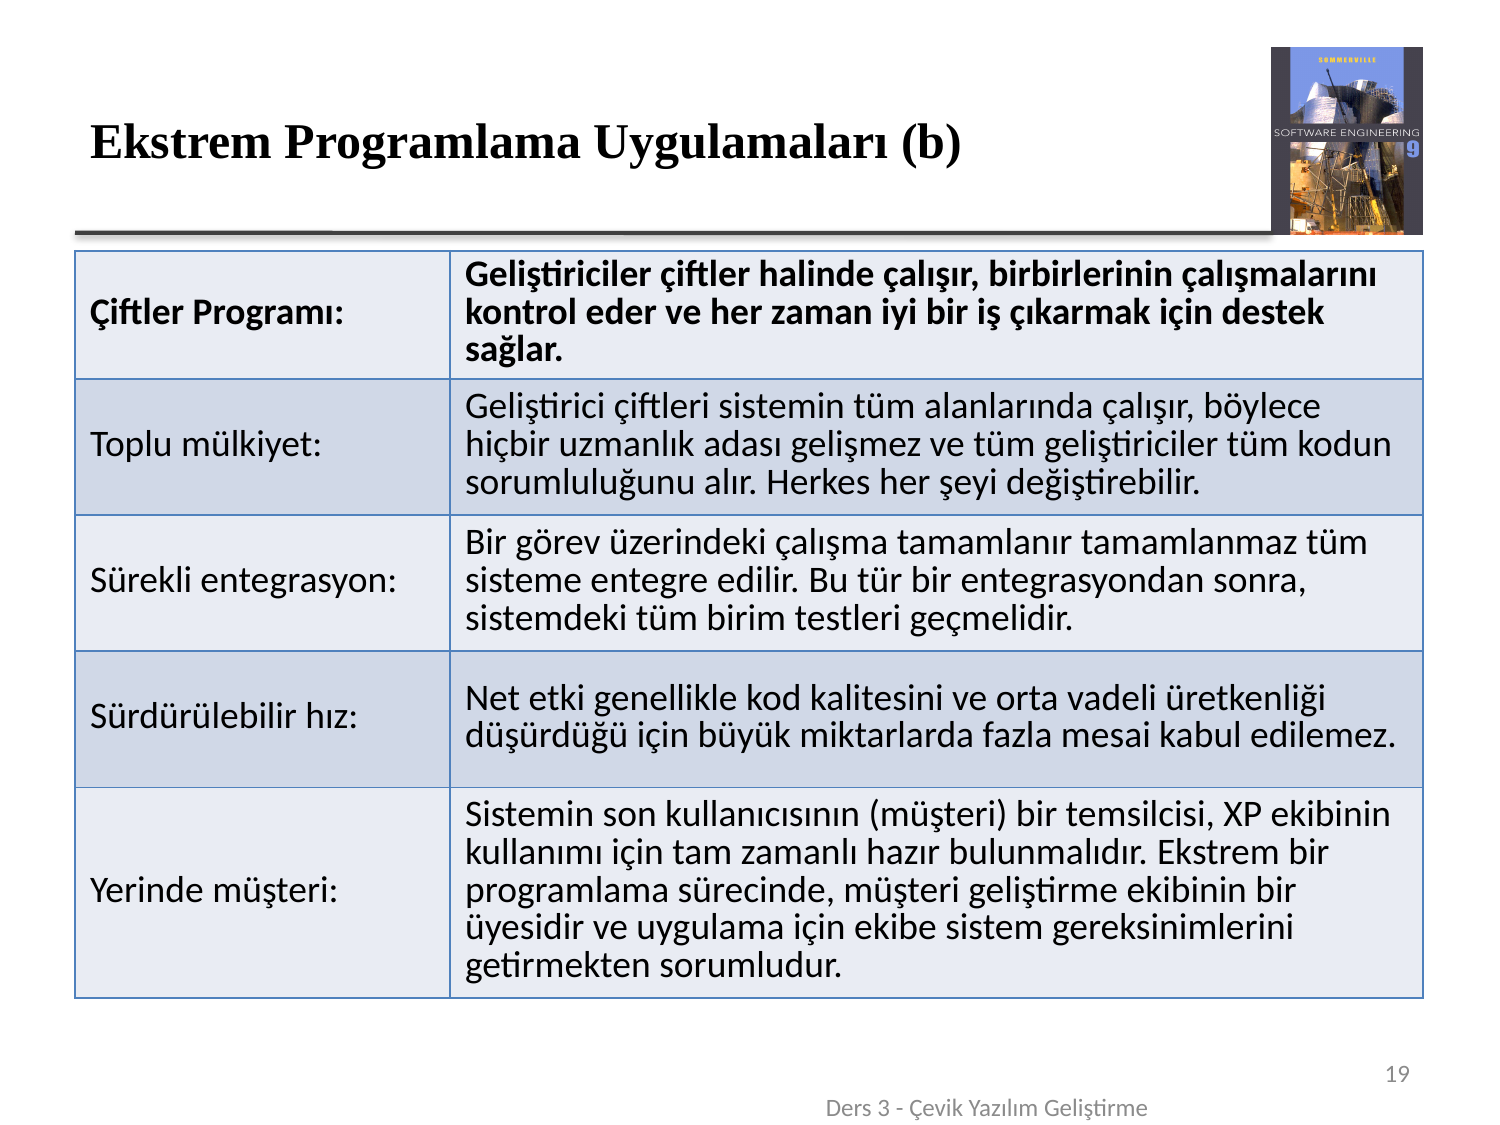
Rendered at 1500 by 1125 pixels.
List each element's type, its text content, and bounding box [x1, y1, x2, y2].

table_cell Bir görev üzerindeki çalışma tamamlanır tamamlanmaz tüm sisteme entegre edilir. Bu tür bir entegrasyondan sonra, sistemdeki tüm birim testleri geçmelidir. [451, 516, 1422, 650]
table_cell Geliştirici çiftleri sistemin tüm alanlarında çalışır, böylece hiçbir uzmanlık adası gelişmez ve tüm geliştiriciler tüm kodun sorumluluğunu alır. Herkes her şeyi değiştirebilir. [451, 380, 1422, 514]
title Ekstrem Programlama Uygulamaları (b) [74, 44, 1272, 233]
footer Ders 3 - Çevik Yazılım Geliştirme [750, 1076, 1225, 1125]
slide_number 19 [1074, 1042, 1425, 1103]
table_cell Sistemin son kullanıcısının (müşteri) bir temsilcisi, XP ekibinin kullanımı için tam zamanlı hazır bulunmalıdır. Ekstrem bir programlama sürecinde, müşteri geliştirme ekibinin bir üyesidir ve uygulama için ekibe sistem gereksinimlerini getirmekten sorumludur. [451, 788, 1422, 997]
table_cell Sürdürülebilir hız: [76, 652, 449, 787]
table_cell Yerinde müşteri: [76, 788, 449, 997]
table_cell Sürekli entegrasyon: [76, 516, 449, 650]
table_cell Net etki genellikle kod kalitesini ve orta vadeli üretkenliği düşürdüğü için büyük miktarlarda fazla mesai kabul edilemez. [451, 652, 1422, 787]
table_header Geliştiriciler çiftler halinde çalışır, birbirlerinin çalışmalarını kontrol eder ve her zaman iyi bir iş çıkarmak için destek sağlar. [451, 252, 1422, 378]
picture [1272, 47, 1423, 235]
table_cell Toplu mülkiyet: [76, 380, 449, 514]
table_header Çiftler Programı: [76, 252, 449, 378]
